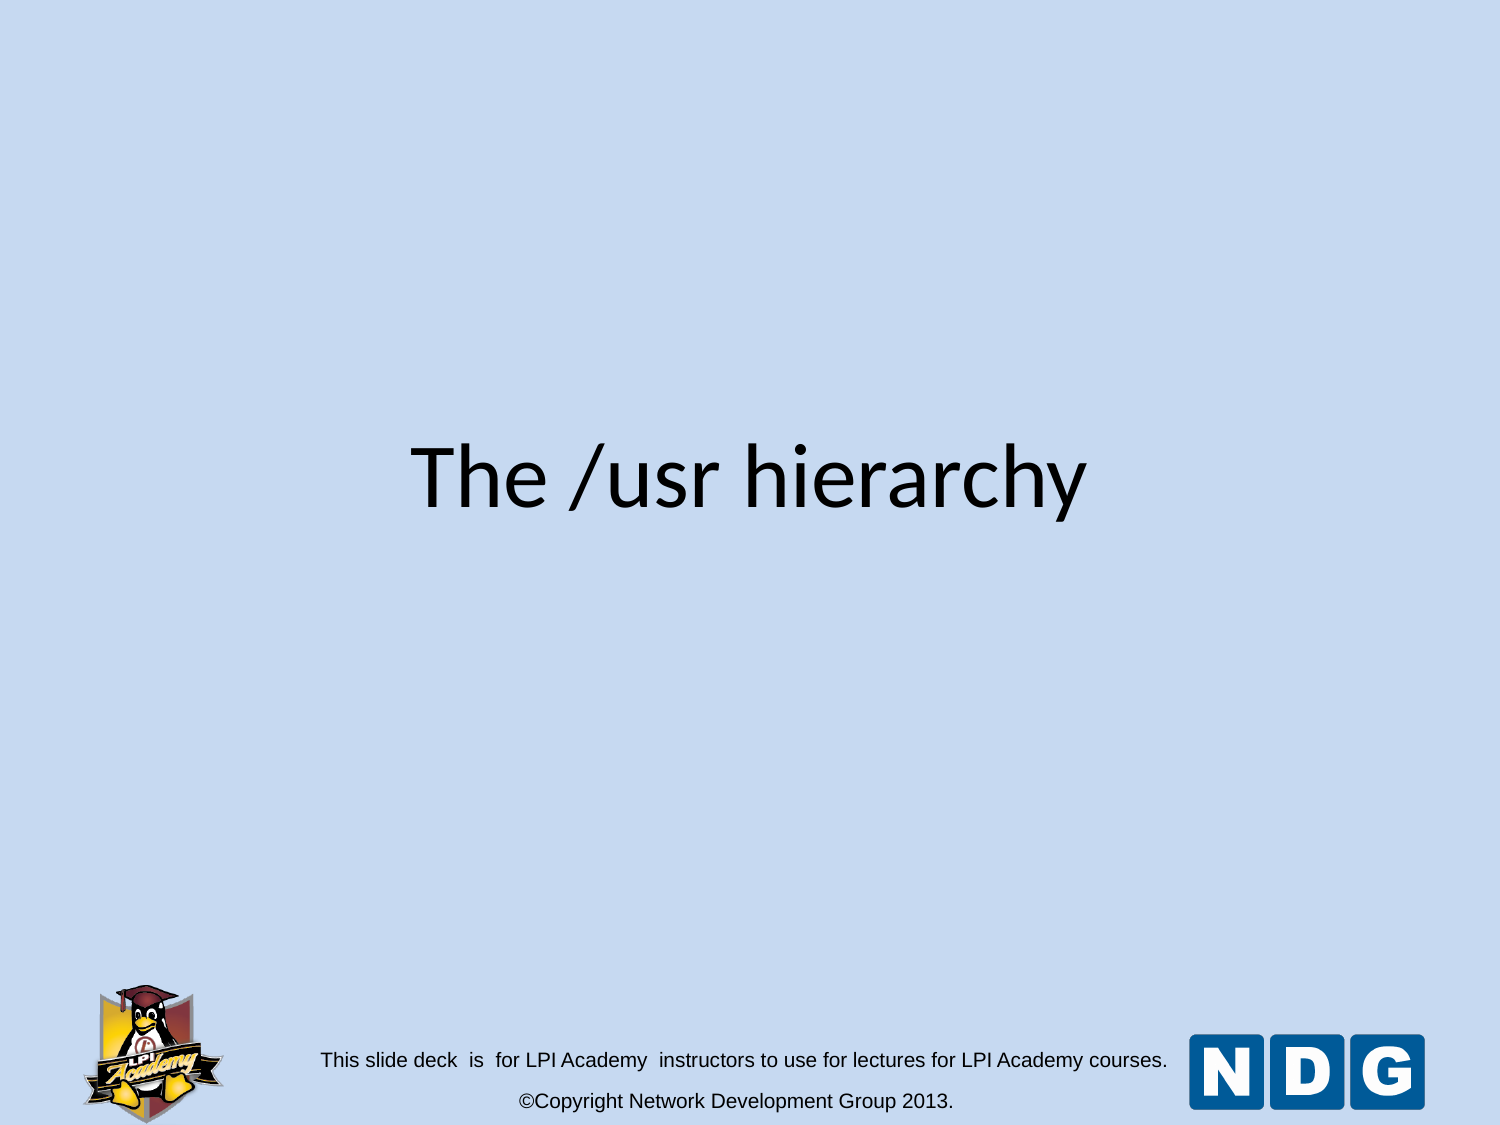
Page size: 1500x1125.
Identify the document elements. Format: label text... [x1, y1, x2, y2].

picture [75, 975, 229, 1125]
title The /usr hierarchy [112, 349, 1388, 592]
picture [1189, 1034, 1425, 1110]
